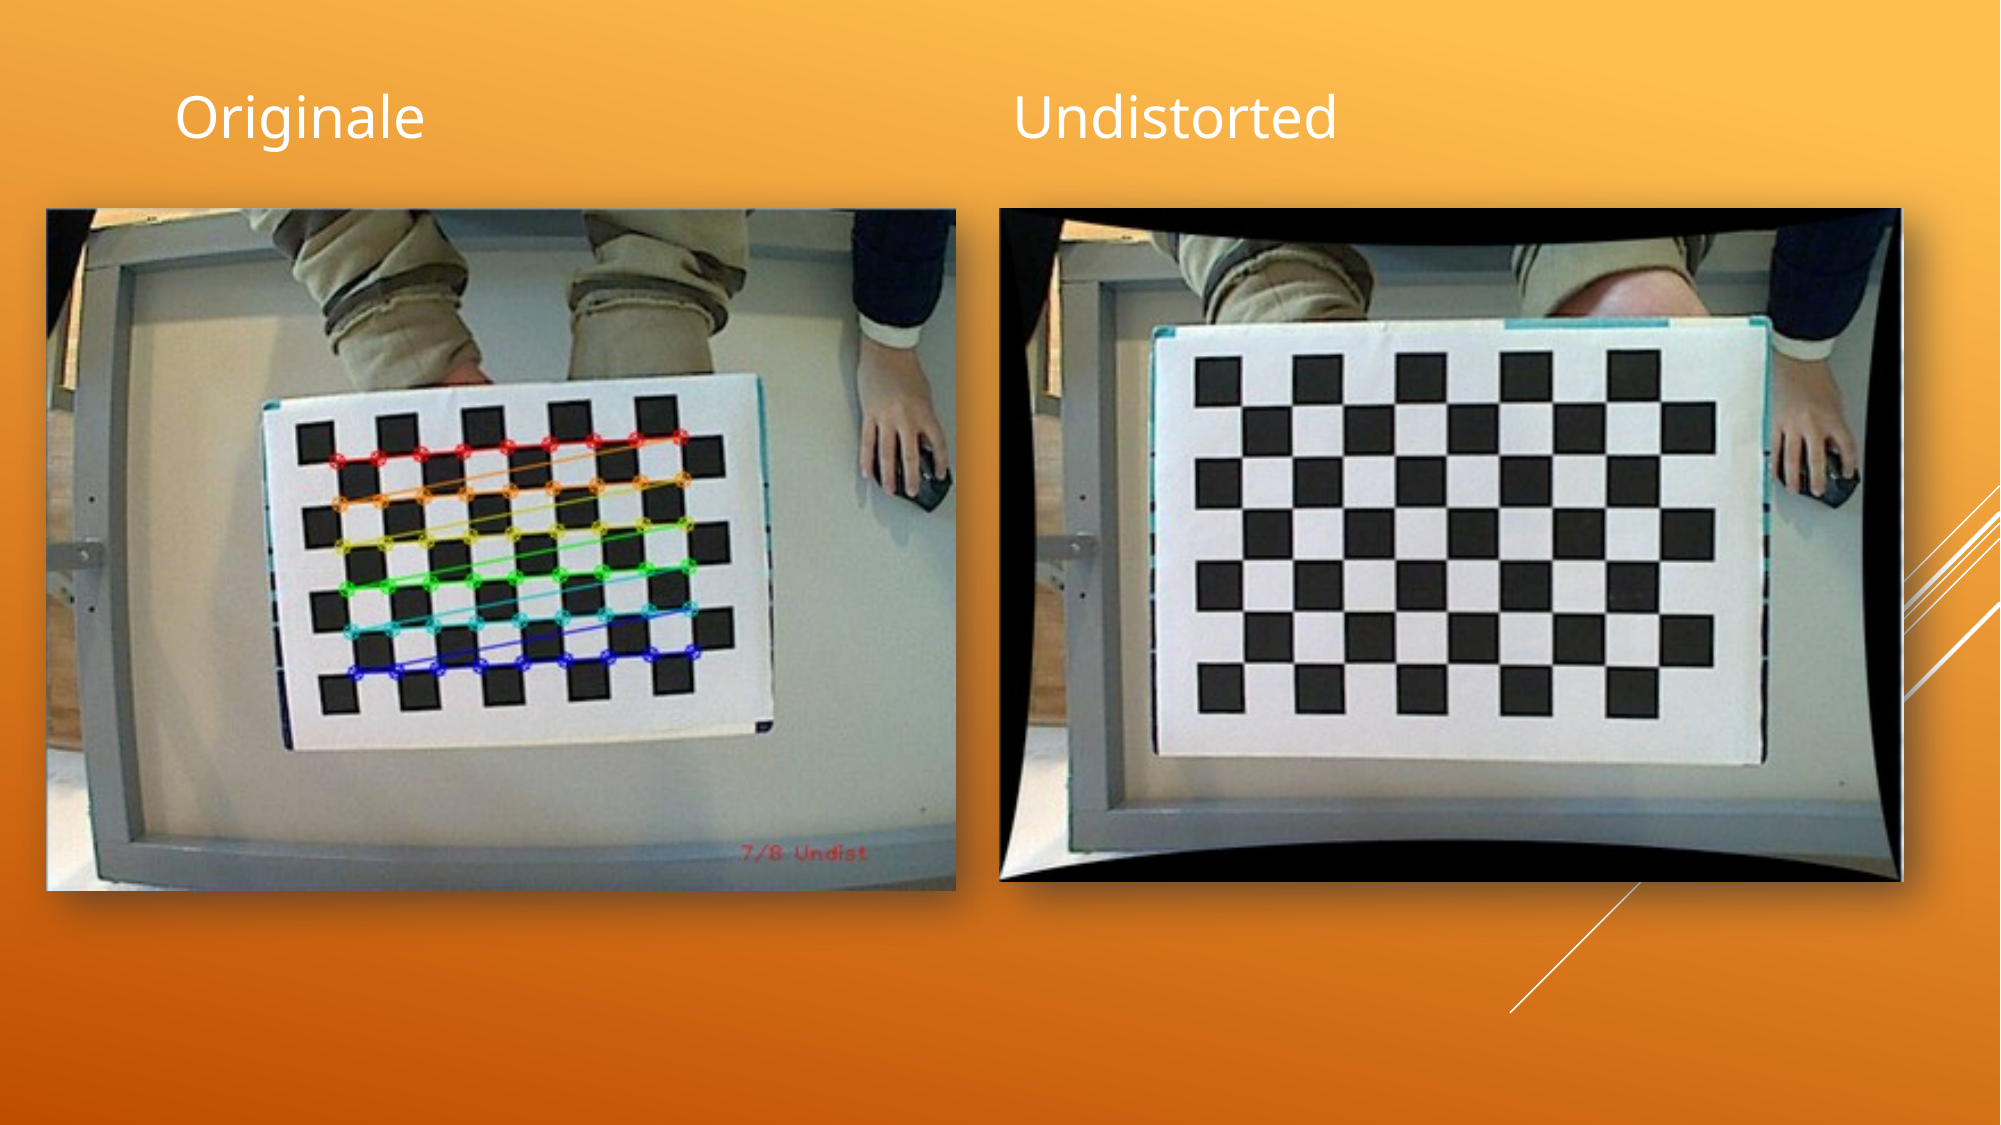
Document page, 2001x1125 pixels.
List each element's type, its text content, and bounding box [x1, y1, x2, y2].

list Originale [159, 63, 923, 158]
list Undistorted [997, 63, 1763, 158]
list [46, 208, 957, 891]
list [999, 208, 1904, 882]
